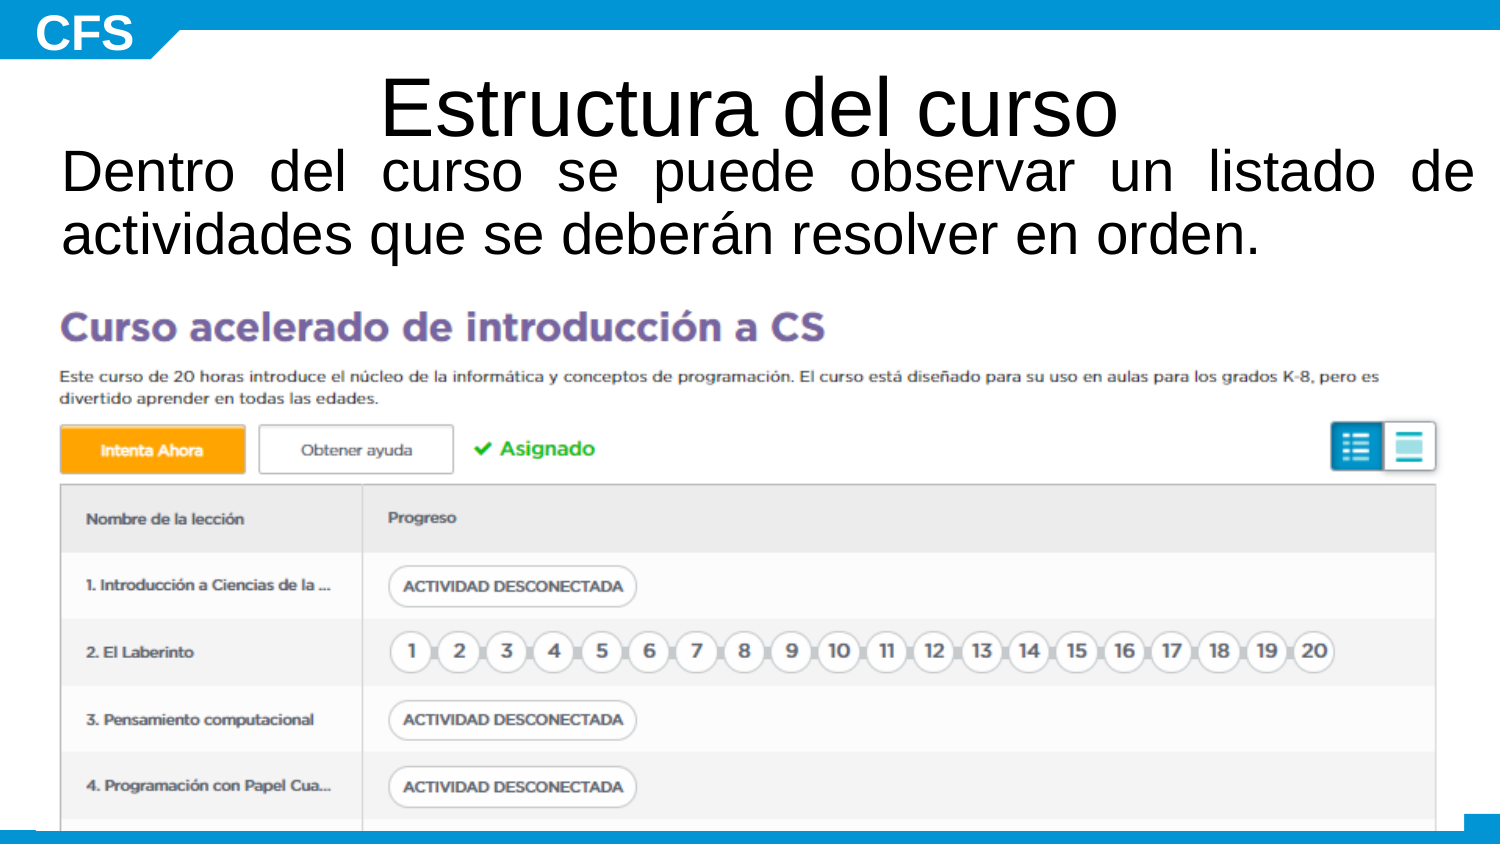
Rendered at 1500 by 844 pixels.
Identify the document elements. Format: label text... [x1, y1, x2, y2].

list Dentro del curso se puede observar un listado de actividades que se deberán resolver en orden. [46, 134, 1493, 752]
title Estructura del curso [103, 33, 1397, 134]
picture [35, 296, 1465, 830]
